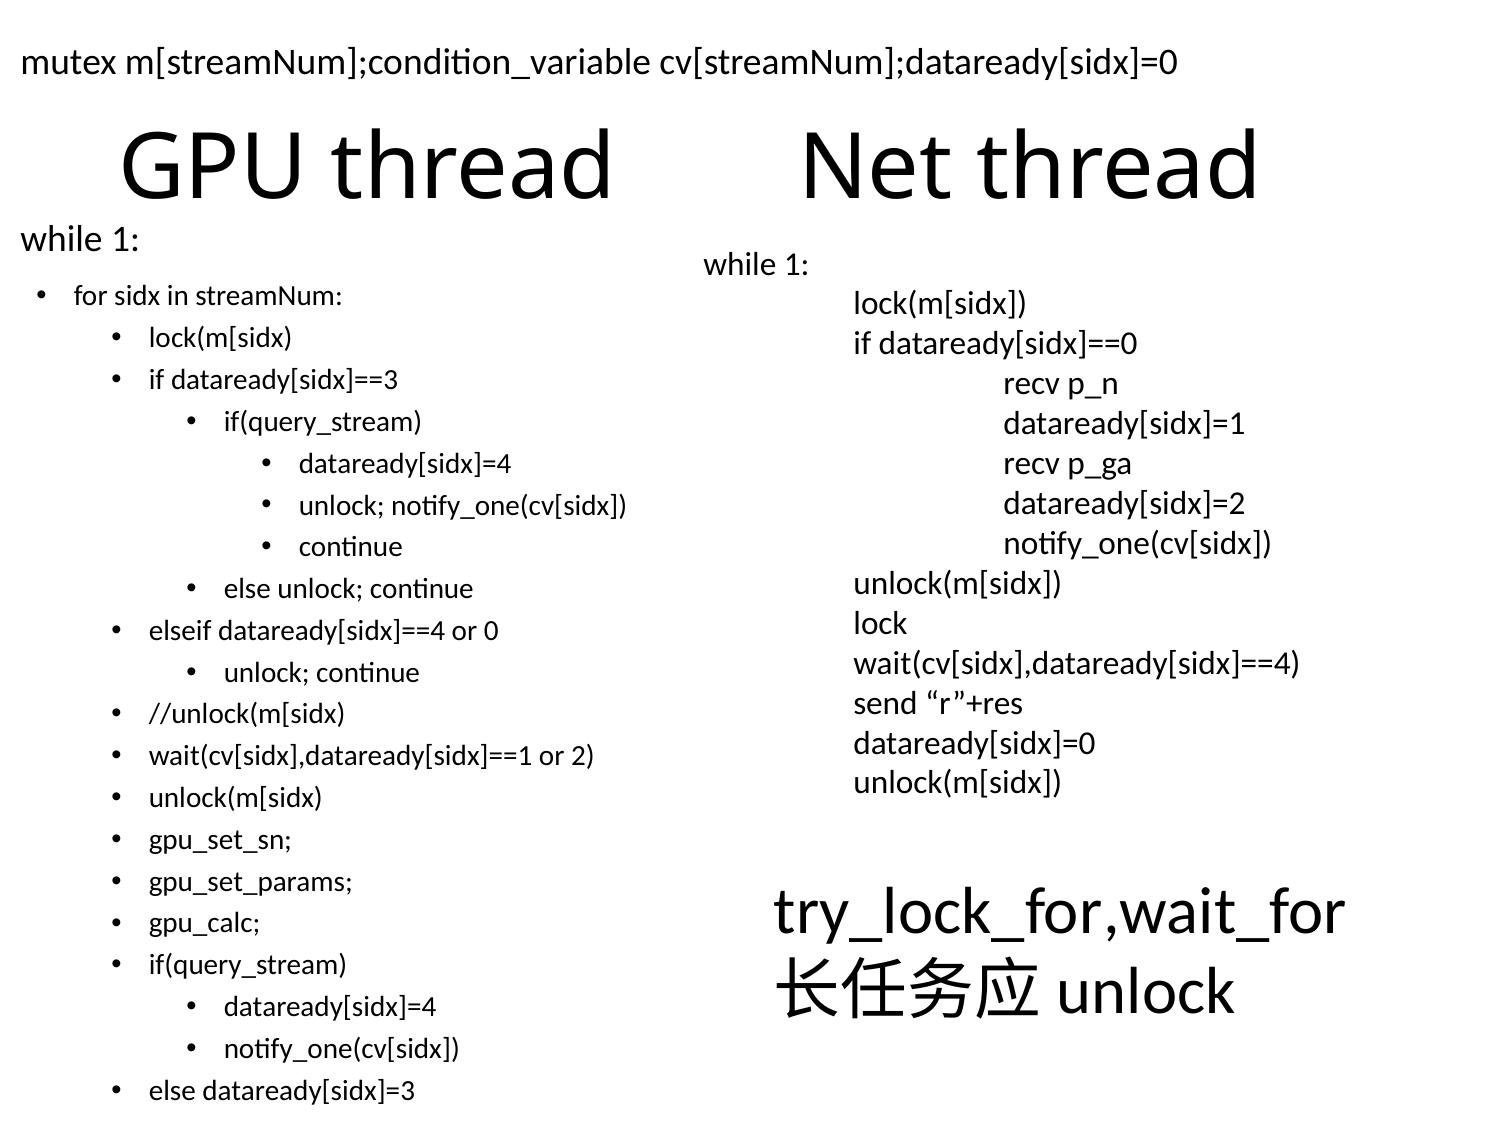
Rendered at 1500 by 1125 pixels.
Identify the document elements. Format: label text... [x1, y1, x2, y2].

list for sidx in streamNum: lock(m[sidx) if dataready[sidx]==3 if(query_stream) dataready[sidx]=4 unlock; notify_one(cv[sidx]) continue else unlock; continue elseif dataready[sidx]==4 or 0 unlock; continue //unlock(m[sidx) wait(cv[sidx],dataready[sidx]==1 or 2) unlock(m[sidx) gpu_set_sn; gpu_set_params; gpu_calc; if(query_stream) dataready[sidx]=4 notify_one(cv[sidx]) else dataready[sidx]=3 [21, 273, 689, 1091]
text_box mutex m[streamNum];condition_variable cv[streamNum];dataready[sidx]=0 [5, 29, 1490, 89]
text_box Net thread [783, 89, 1427, 234]
text_box while 1: lock(m[sidx]) if dataready[sidx]==0 recv p_n dataready[sidx]=1 recv p_ga dataready[sidx]=2 notify_one(cv[sidx]) unlock(m[sidx]) lock wait(cv[sidx],dataready[sidx]==4) send “r”+res dataready[sidx]=0 unlock(m[sidx]) [688, 234, 1484, 888]
title GPU thread [103, 89, 747, 273]
text_box try_lock_for,wait_for 长任务应unlock [759, 859, 1455, 1035]
text_box while 1: [5, 206, 515, 267]
